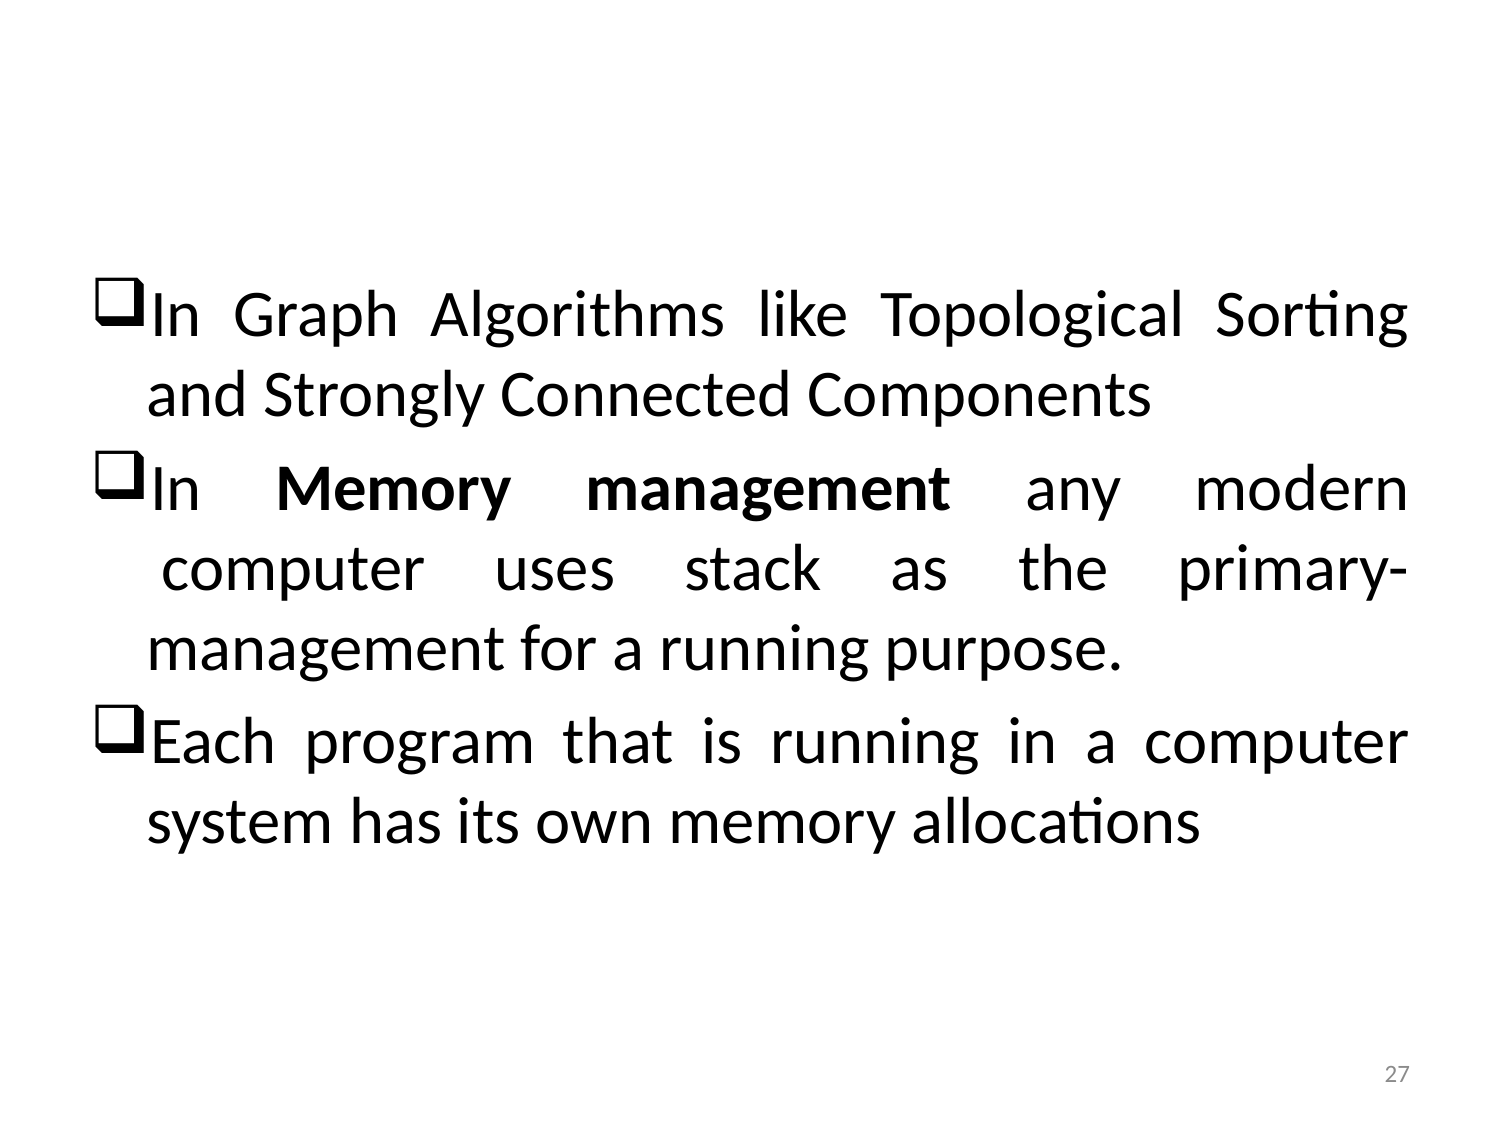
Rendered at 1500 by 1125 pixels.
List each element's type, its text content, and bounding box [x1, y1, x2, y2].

list In Graph Algorithms like Topological Sorting and Strongly Connected Components In Memory management any modern computer uses stack as the primary-management for a running purpose. Each program that is running in a computer system has its own memory allocations [75, 262, 1425, 1005]
slide_number 27 [1074, 1042, 1425, 1103]
